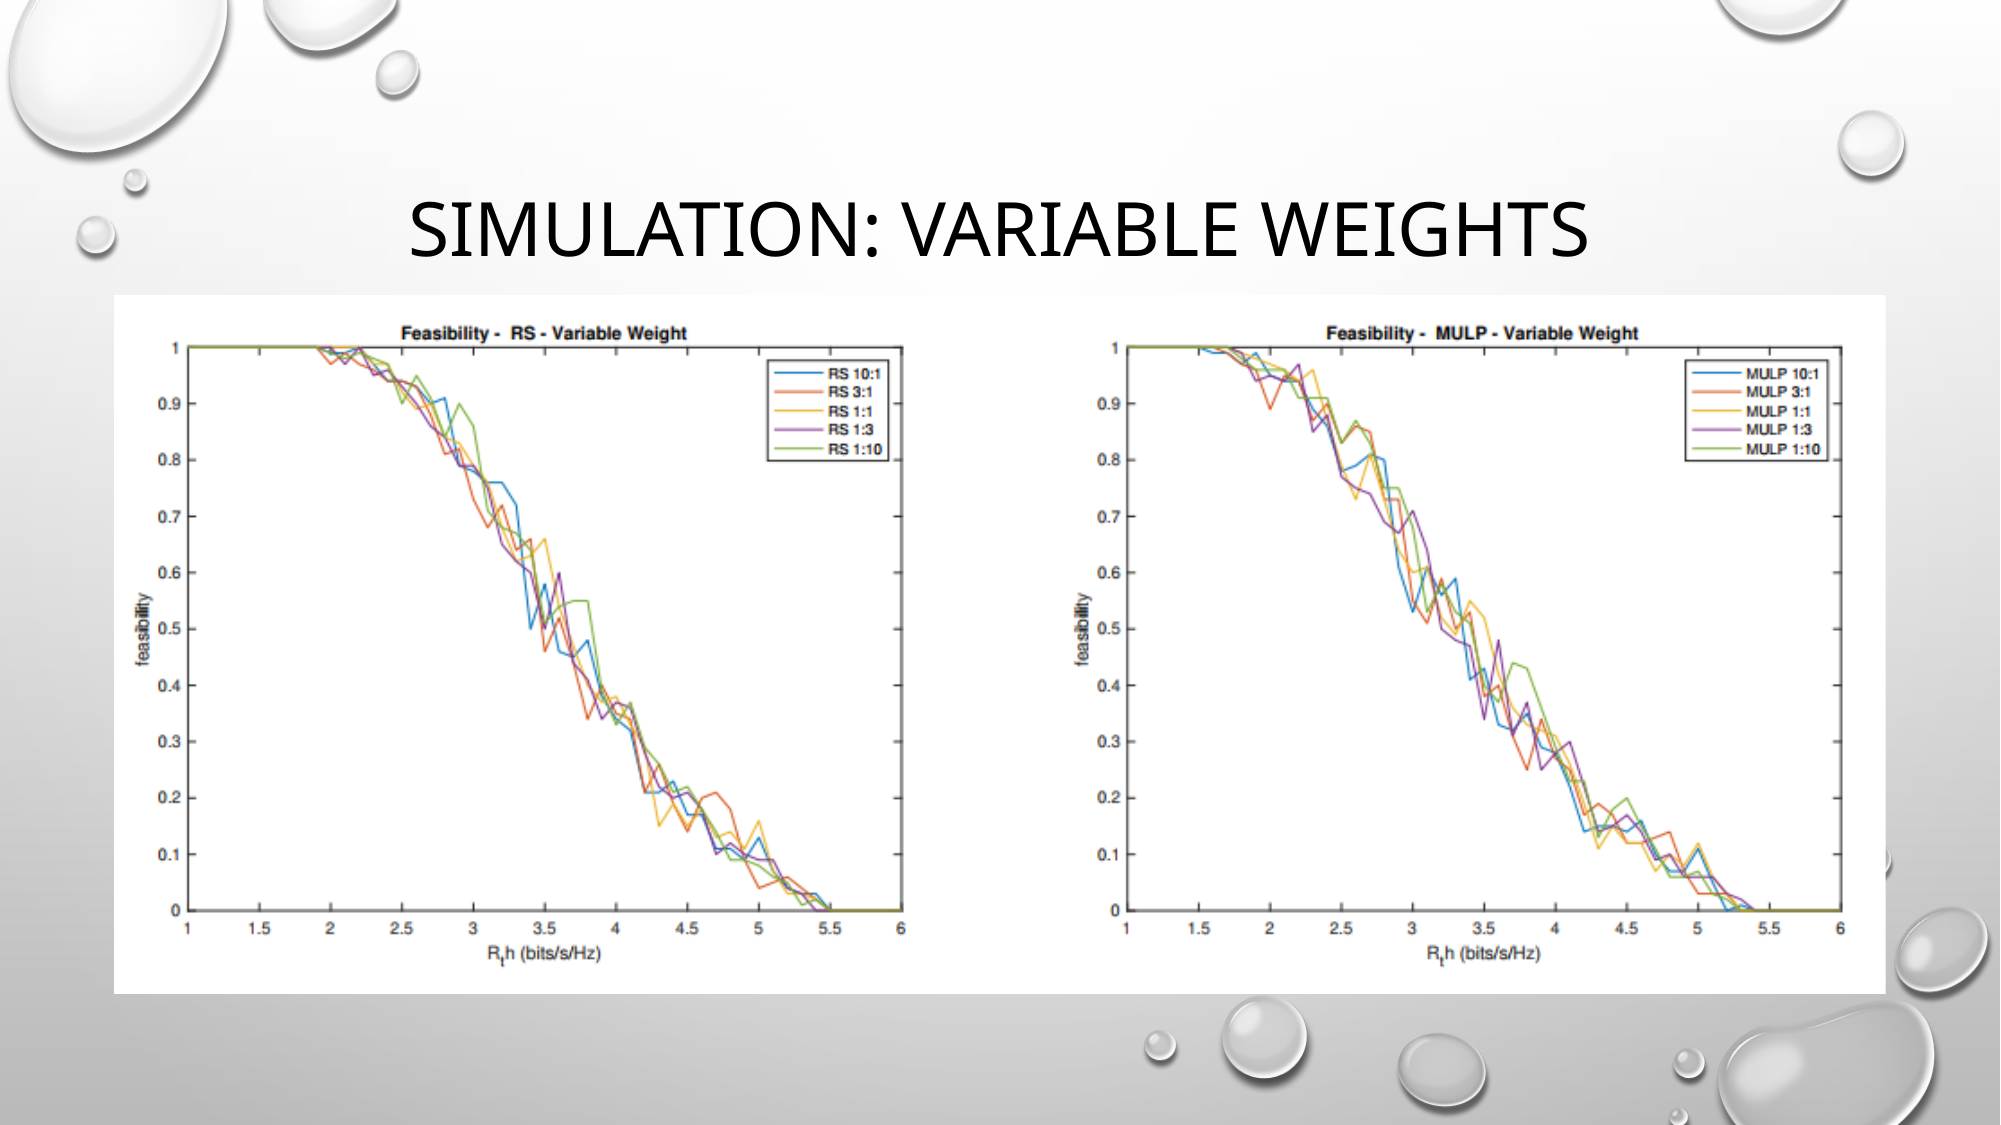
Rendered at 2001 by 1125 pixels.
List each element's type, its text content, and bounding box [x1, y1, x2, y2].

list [113, 294, 1886, 994]
title Simulation: variable weights [149, 101, 1851, 293]
picture [0, 0, 2000, 1125]
